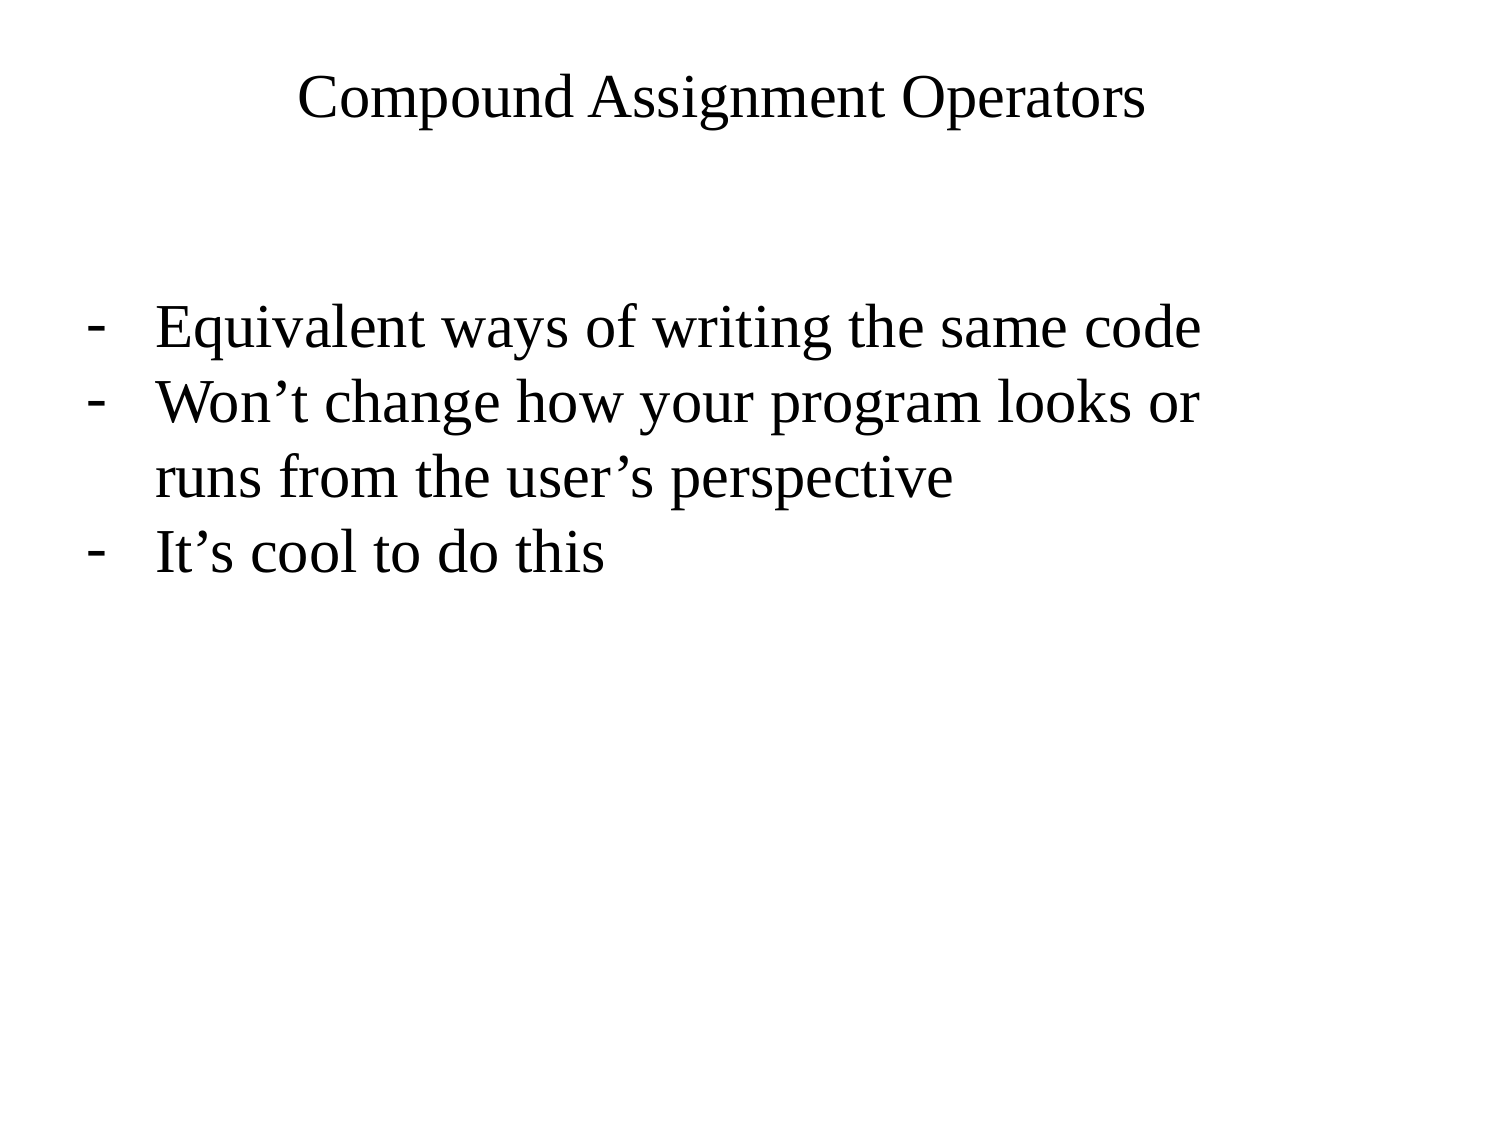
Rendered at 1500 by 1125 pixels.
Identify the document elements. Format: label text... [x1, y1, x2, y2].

text_box Equivalent ways of writing the same code Won’t change how your program looks or runs from the user’s perspective It’s cool to do this [64, 269, 1269, 411]
text_box Compound Assignment Operators [282, 39, 1180, 181]
